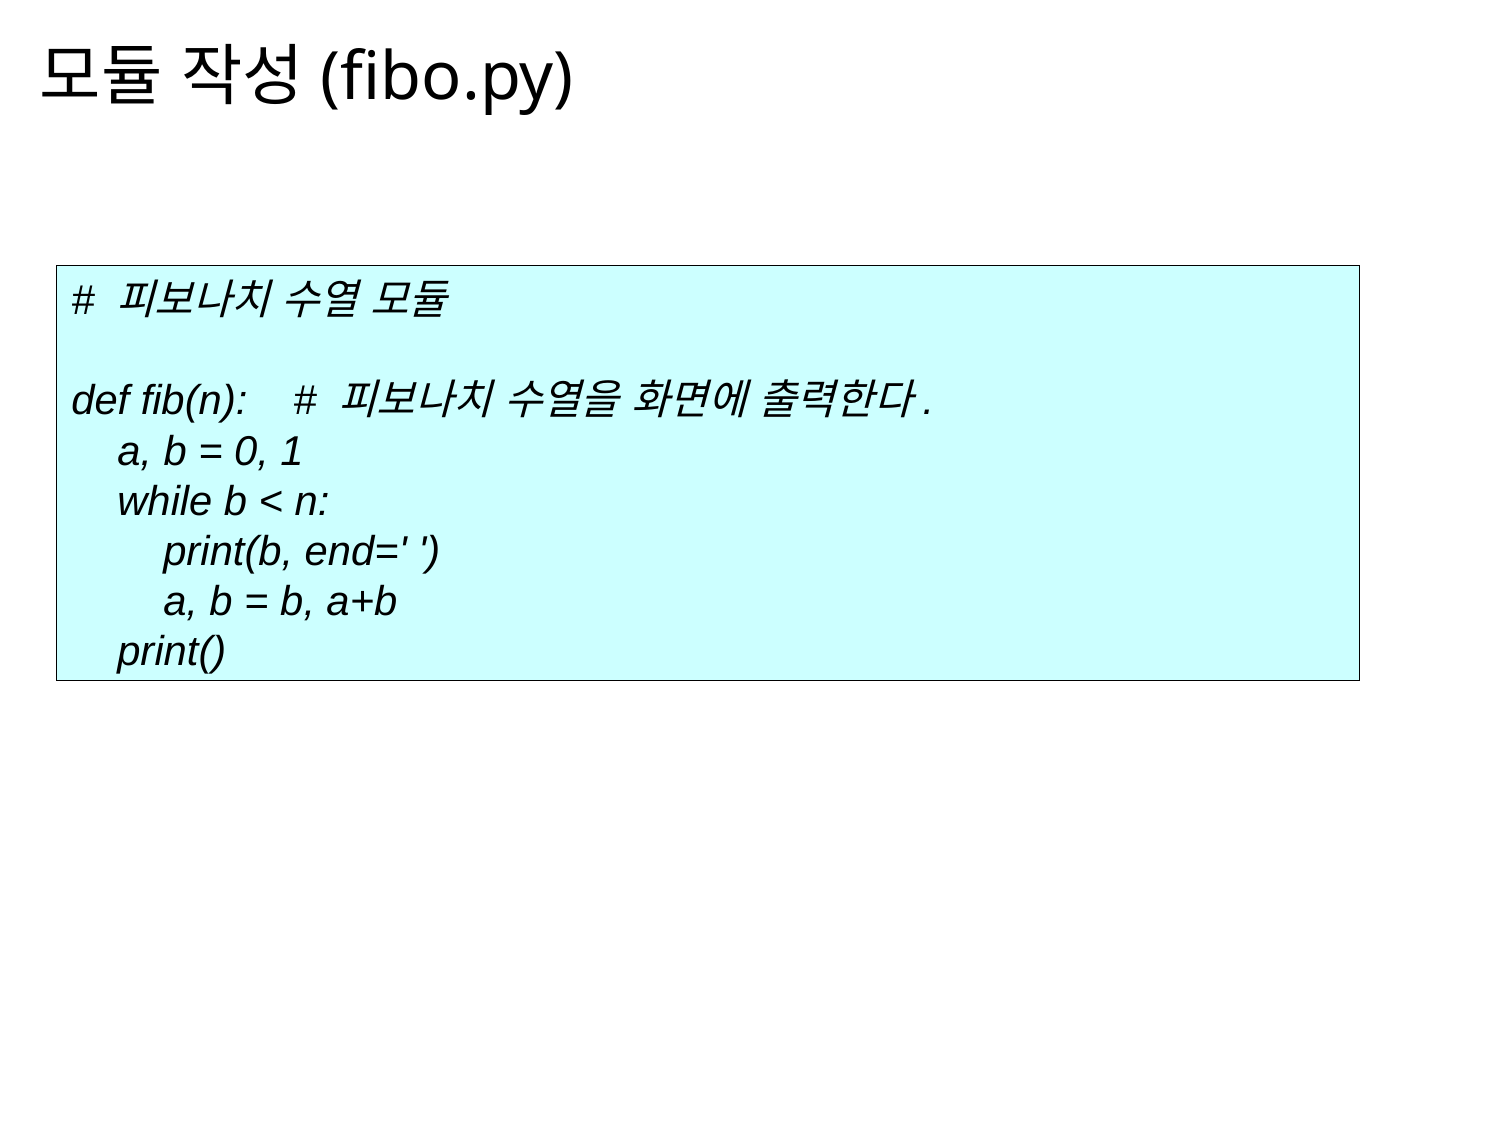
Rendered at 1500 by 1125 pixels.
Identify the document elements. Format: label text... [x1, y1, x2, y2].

title 모듈 작성(fibo.py) [24, 26, 1319, 130]
text_box # 피보나치 수열 모듈 def fib(n): # 피보나치 수열을 화면에 출력한다. a, b = 0, 1 while b < n: print(b, end=' ') a, b = b, a+b print() [56, 265, 1360, 681]
